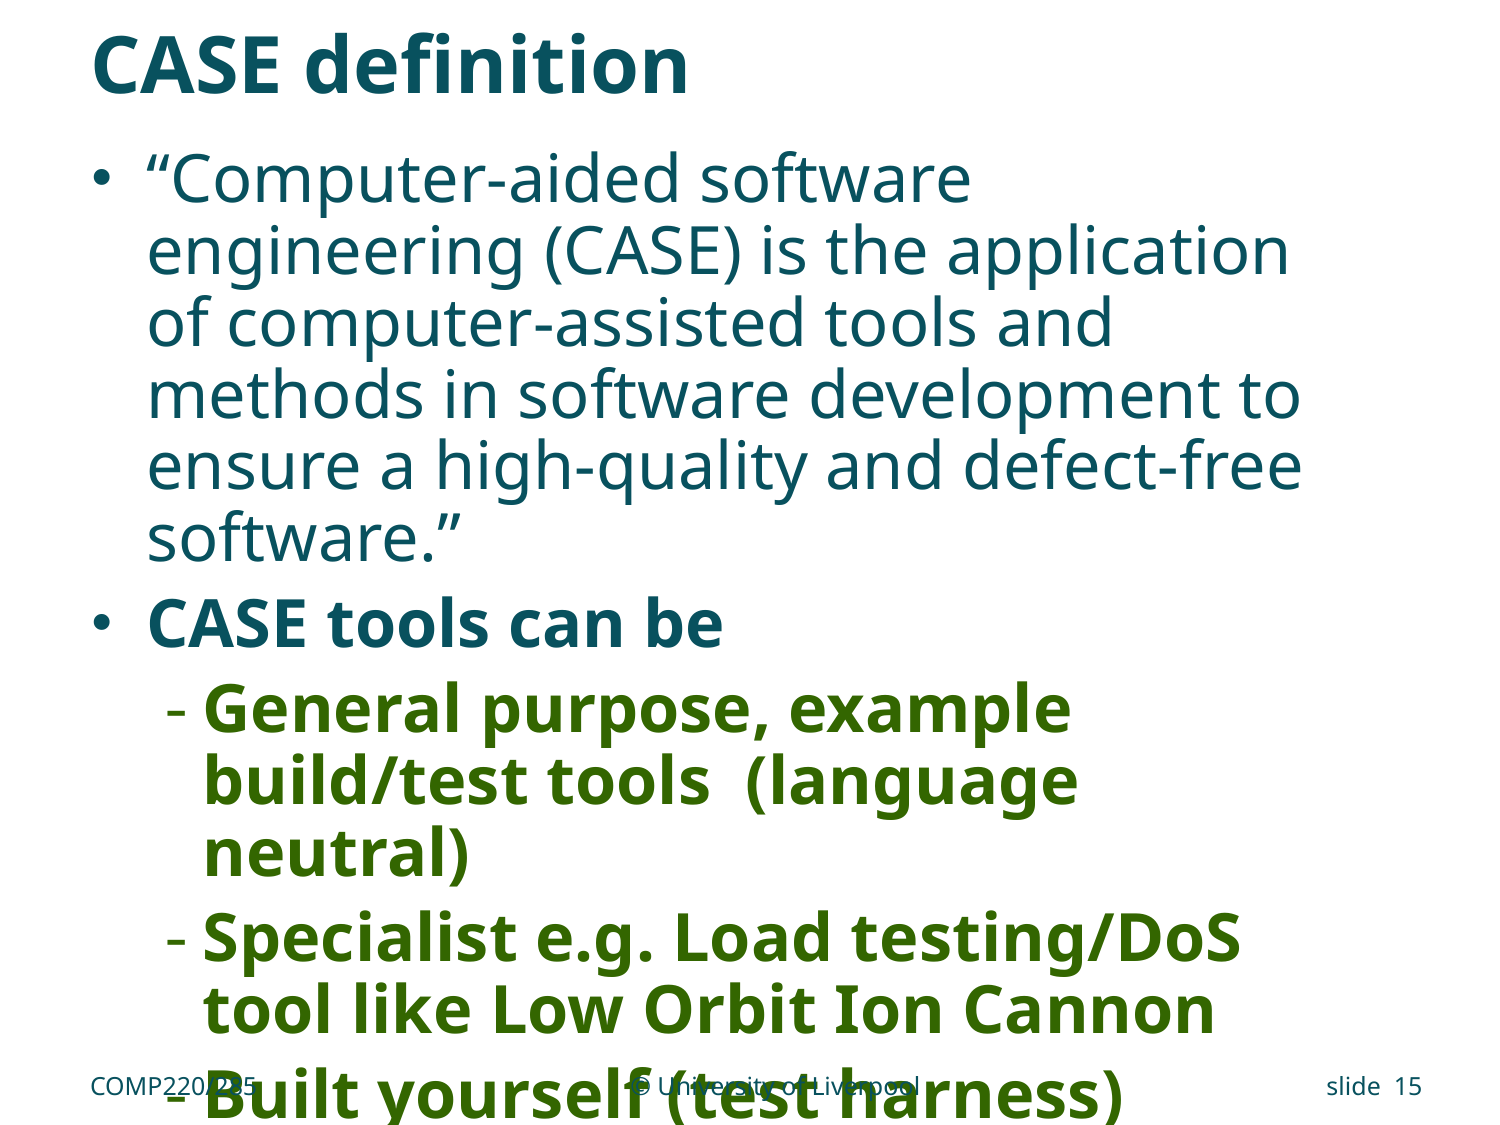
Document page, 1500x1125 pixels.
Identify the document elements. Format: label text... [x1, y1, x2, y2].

slide_number slide 15 [1212, 1062, 1438, 1113]
list “Computer-aided software engineering (CASE) is the application of computer-assisted tools and methods in software development to ensure a high-quality and defect-free software.” CASE tools can be General purpose, example build/test tools (language neutral) Specialist e.g. Load testing/DoS tool like Low Orbit Ion Cannon Built yourself (test harness) [75, 137, 1341, 870]
footer COMP220/285 [74, 1062, 575, 1125]
title CASE definition [75, 7, 1425, 116]
slide_number © University of Liverpool [600, 1062, 951, 1125]
